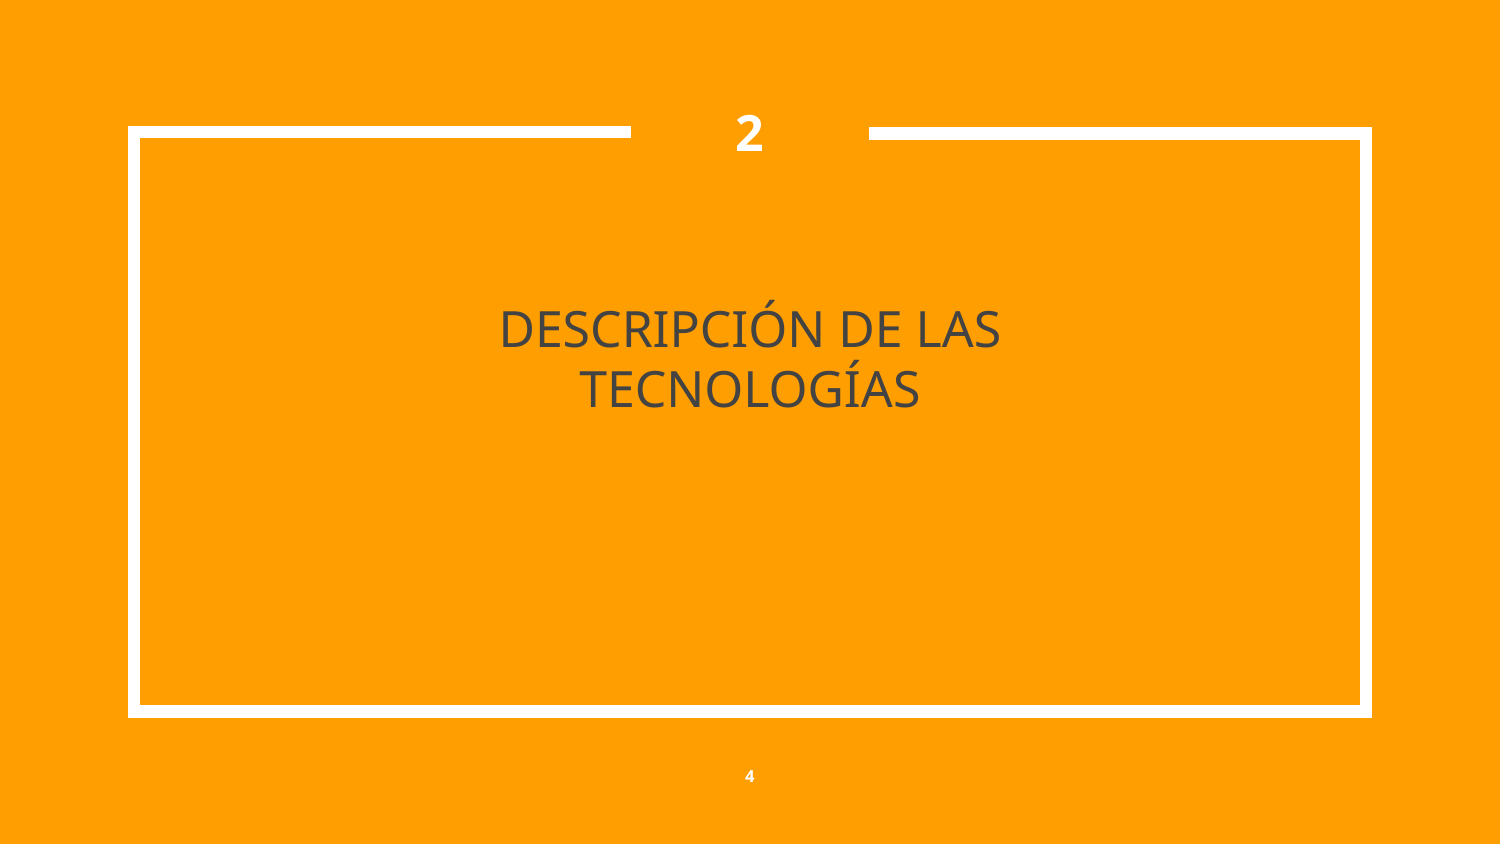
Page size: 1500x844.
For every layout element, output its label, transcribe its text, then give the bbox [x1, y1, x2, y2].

text_box 2 [633, 86, 867, 178]
slide_number ‹#› [0, 711, 1500, 844]
title DESCRIPCIÓN DE LAS TECNOLOGÍAS [317, 359, 1183, 433]
